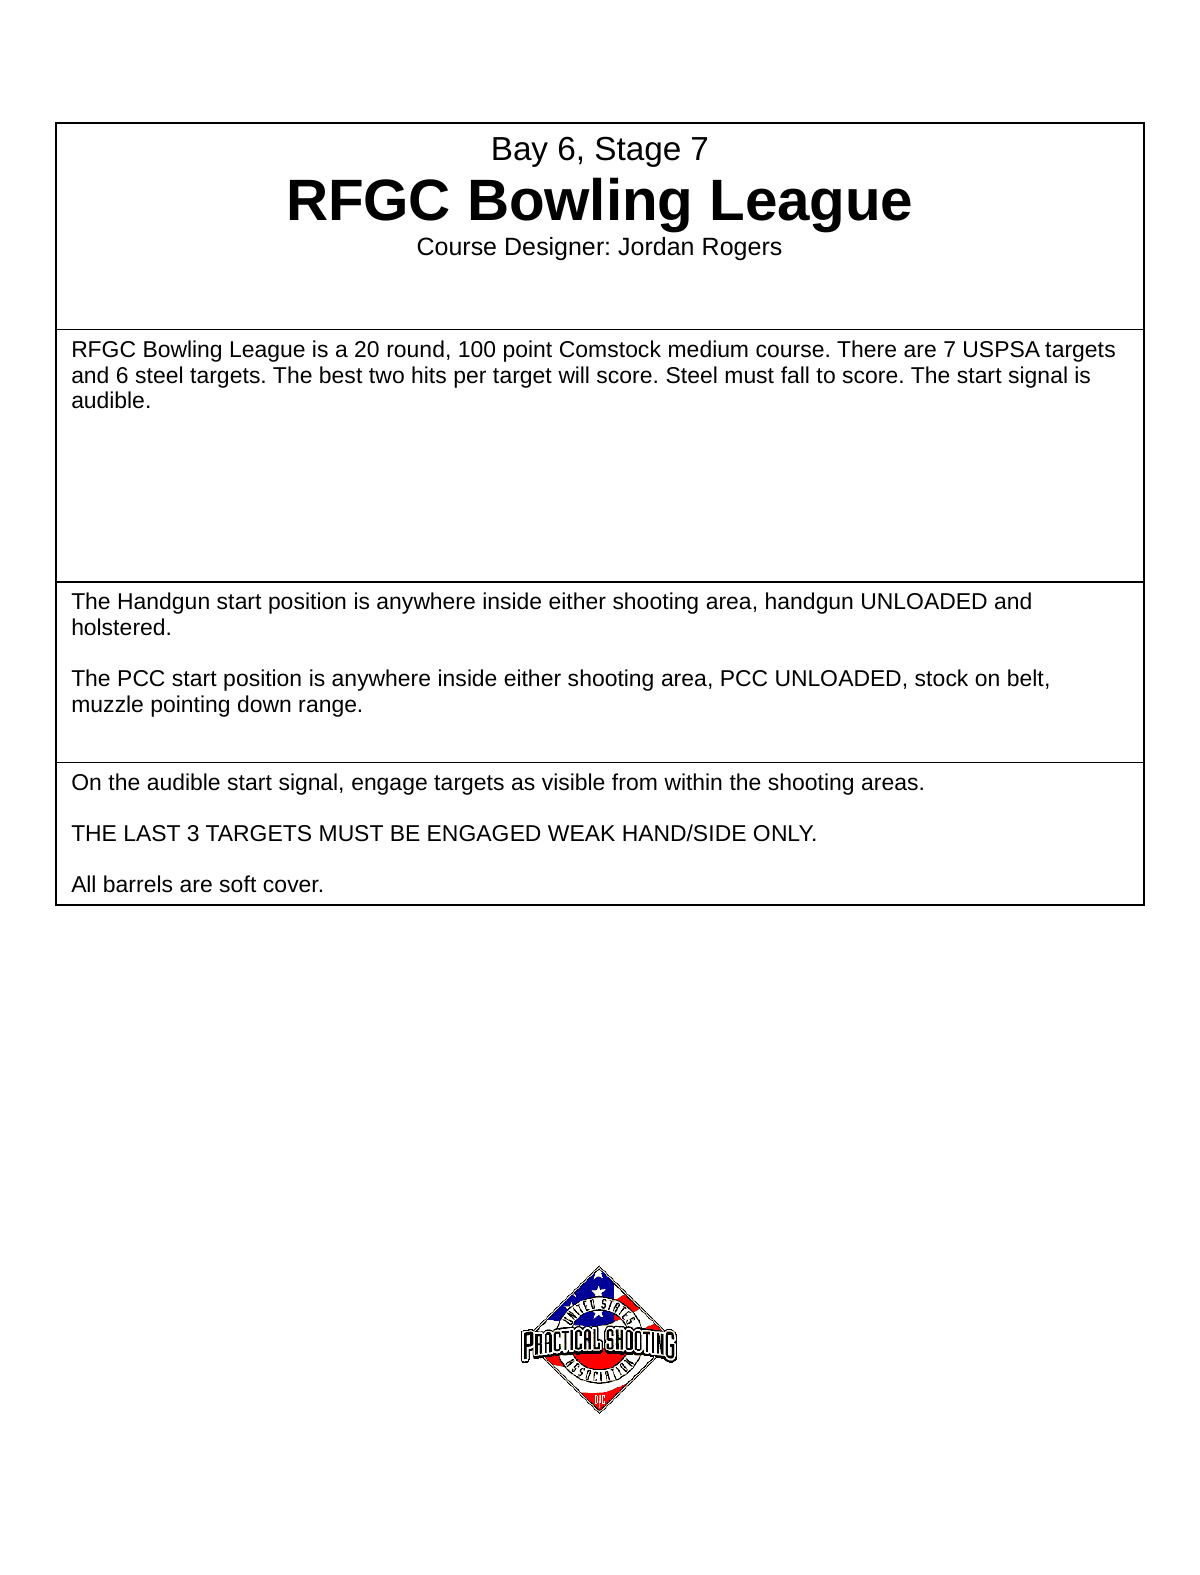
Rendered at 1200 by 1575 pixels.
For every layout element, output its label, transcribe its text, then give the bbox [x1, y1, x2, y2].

table_cell The Handgun start position is anywhere inside either shooting area, handgun UNLOADED and holstered. The PCC start position is anywhere inside either shooting area, PCC UNLOADED, stock on belt, muzzle pointing down range. [57, 583, 1143, 762]
table_header Bay 6, Stage 7 RFGC Bowling League Course Designer: Jordan Rogers [57, 124, 1143, 329]
picture [513, 1264, 687, 1417]
table_cell RFGC Bowling League is a 20 round, 100 point Comstock medium course. There are 7 USPSA targets and 6 steel targets. The best two hits per target will score. Steel must fall to score. The start signal is audible. [57, 330, 1143, 581]
table_cell On the audible start signal, engage targets as visible from within the shooting areas. THE LAST 3 TARGETS MUST BE ENGAGED WEAK HAND/SIDE ONLY. All barrels are soft cover. [57, 763, 1143, 904]
